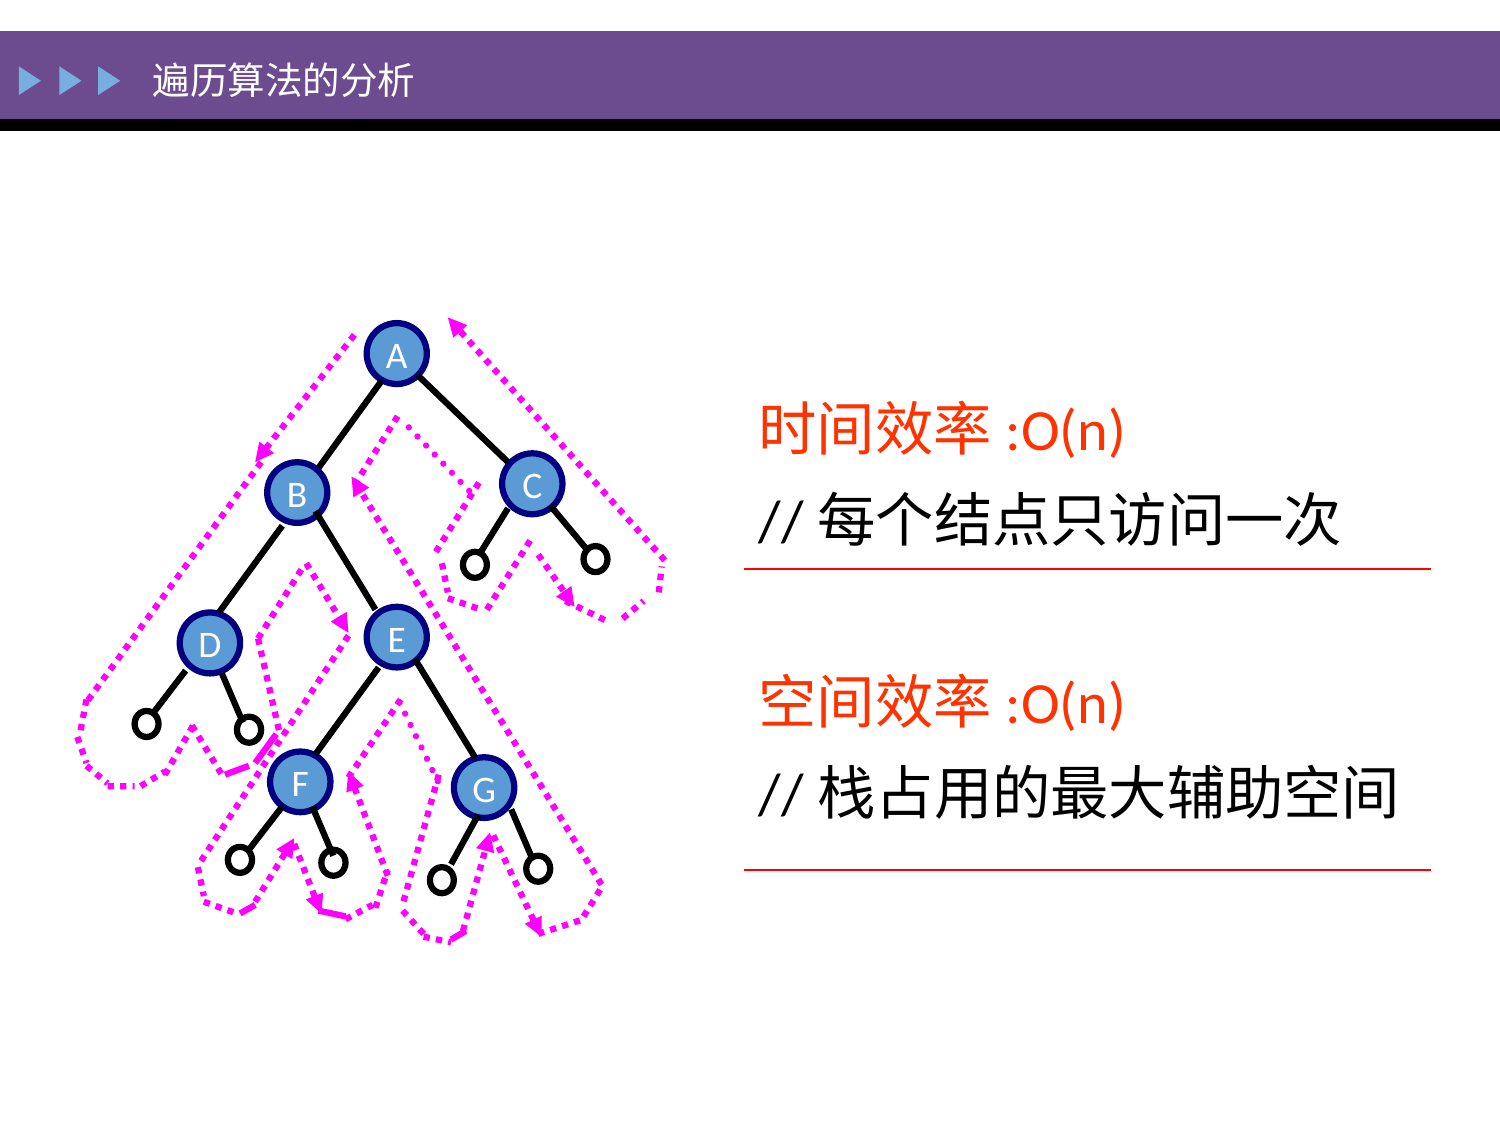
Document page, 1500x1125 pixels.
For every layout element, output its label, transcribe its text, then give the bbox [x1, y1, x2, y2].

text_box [77, 317, 665, 943]
text_box 时间效率:O(n) //每个结点只访问一次 空间效率:O(n) //栈占用的最大辅助空间 [744, 363, 1431, 568]
text_box 时间效率:O(n) //每个结点只访问一次 空间效率:O(n) //栈占用的最大辅助空间 [744, 570, 1431, 834]
text_box 遍历算法的分析 [138, 37, 744, 123]
